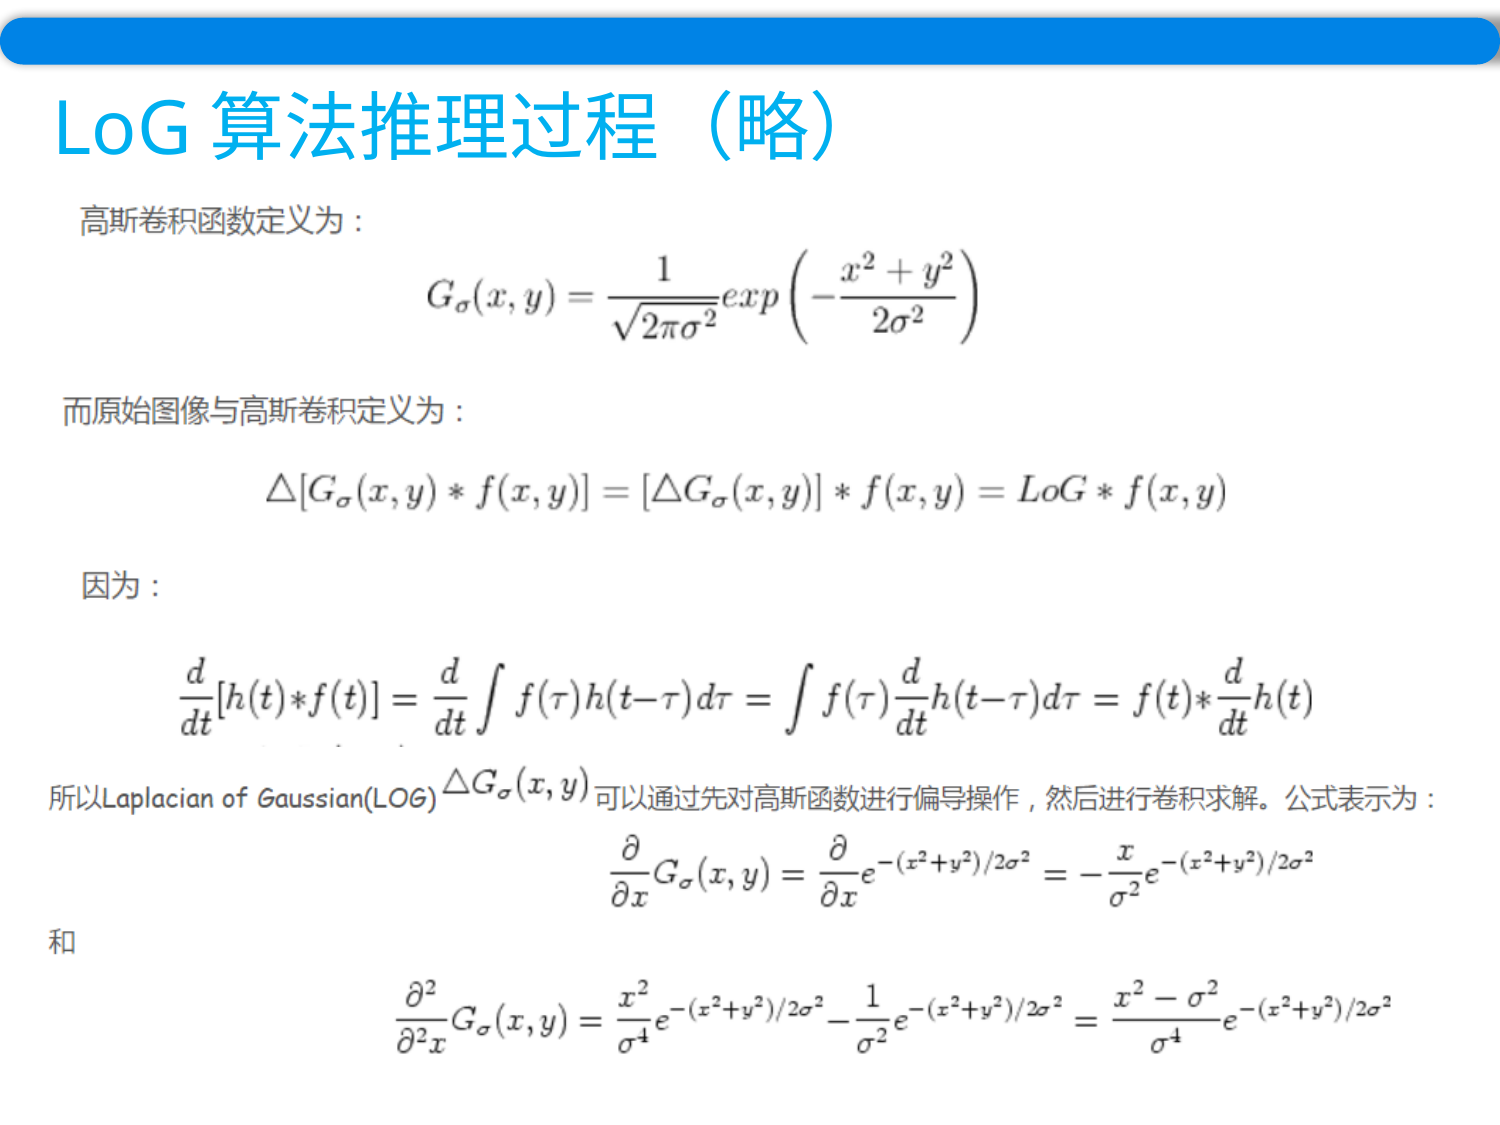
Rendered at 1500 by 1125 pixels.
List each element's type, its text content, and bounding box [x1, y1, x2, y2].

picture [58, 550, 192, 622]
picture [234, 445, 1247, 536]
picture [152, 632, 1343, 747]
text_box LoG算法推理过程（略） [37, 74, 1187, 177]
picture [35, 761, 1477, 1068]
text_box [0, 16, 1500, 66]
picture [46, 184, 998, 440]
